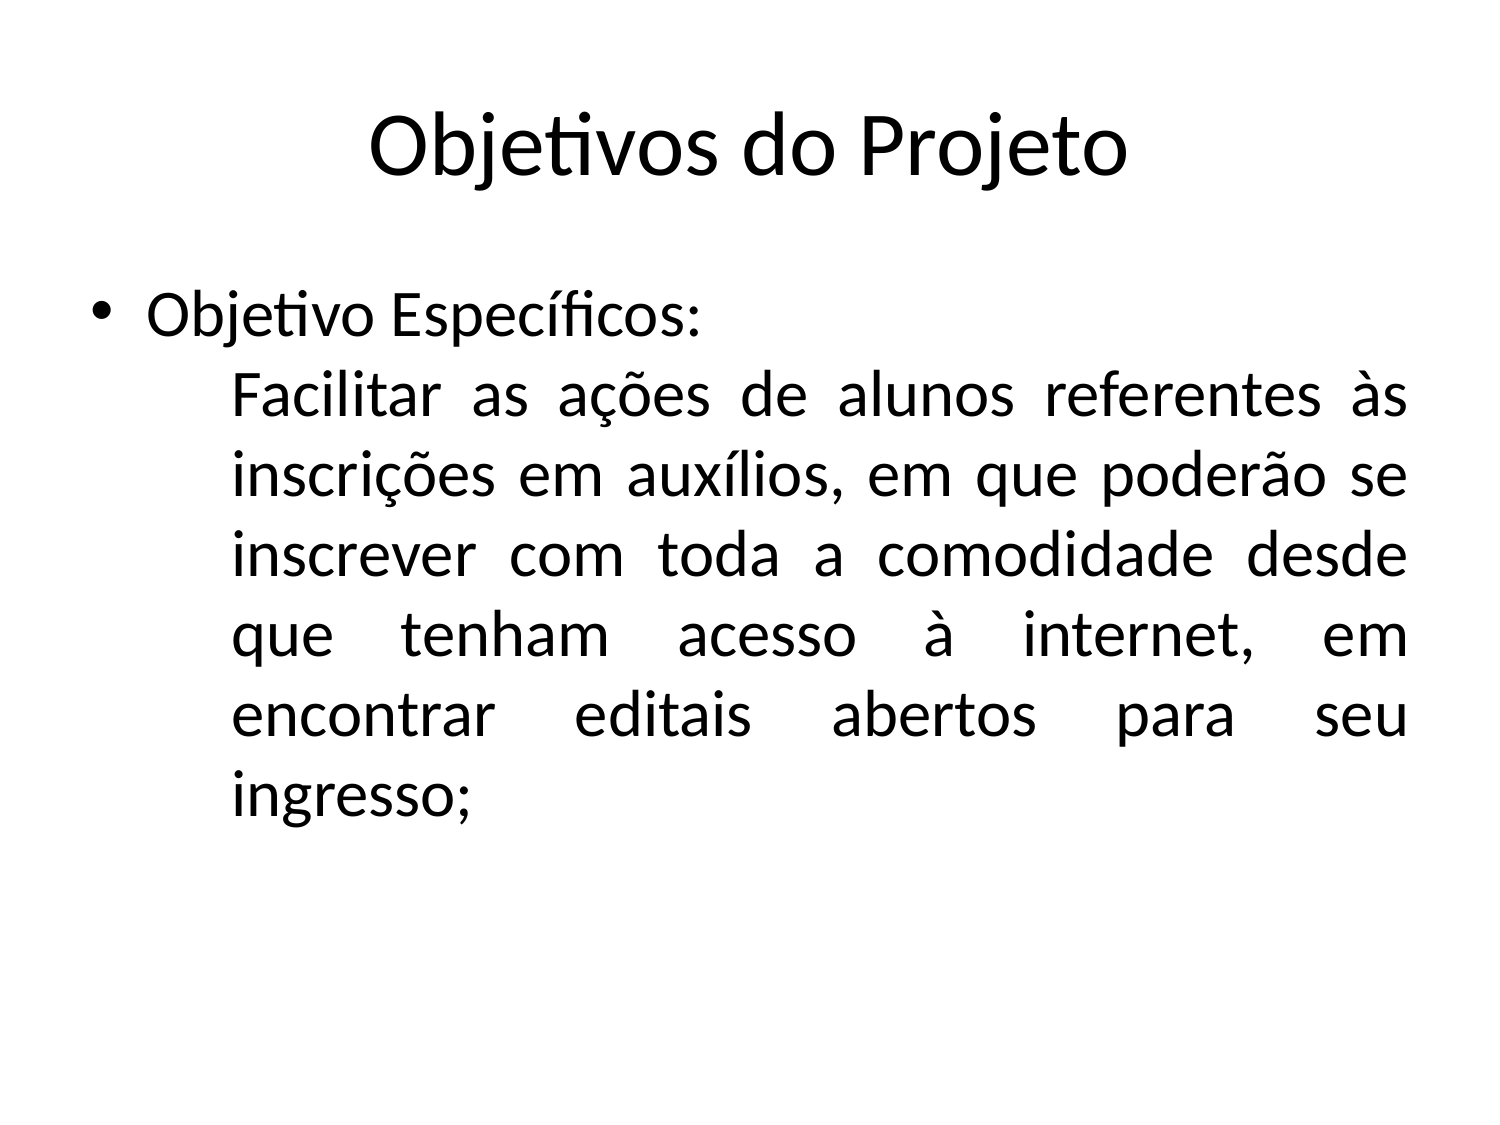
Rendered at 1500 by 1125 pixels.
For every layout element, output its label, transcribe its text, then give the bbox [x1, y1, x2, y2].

text_box Objetivos do Projeto [74, 45, 1425, 233]
text_box Objetivo Específicos: Facilitar as ações de alunos referentes às inscrições em auxílios, em que poderão se inscrever com toda a comodidade desde que tenham acesso à internet, em encontrar editais abertos para seu ingresso; [74, 262, 1425, 1005]
